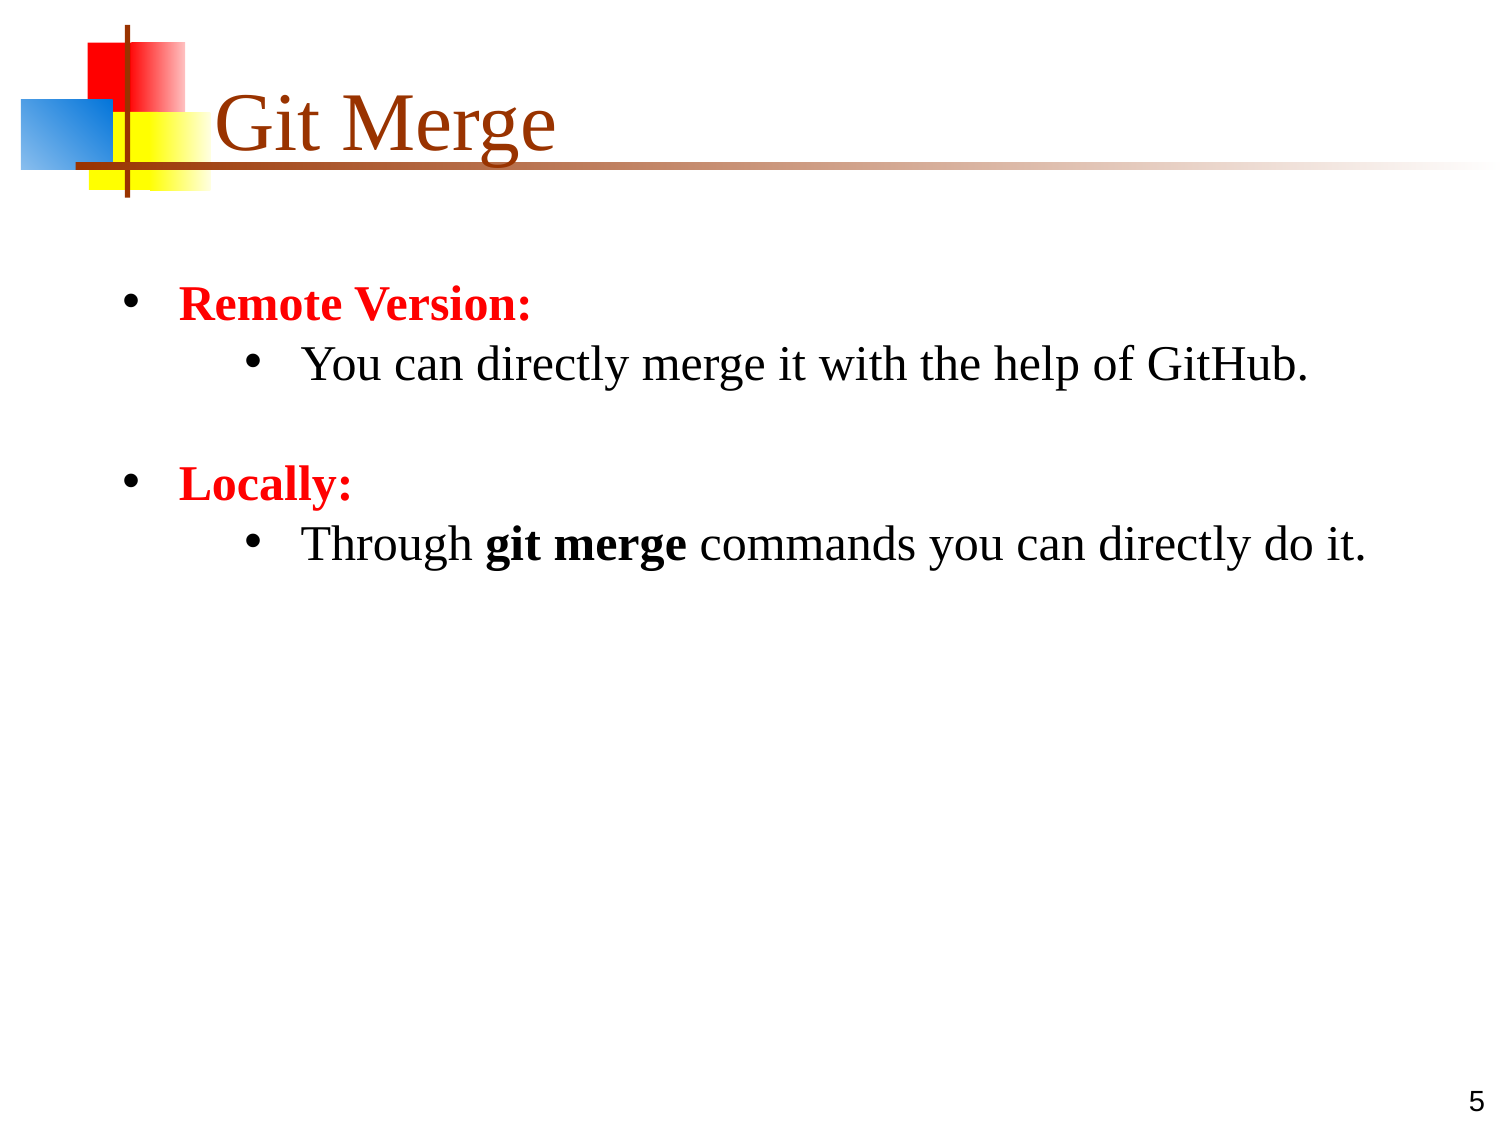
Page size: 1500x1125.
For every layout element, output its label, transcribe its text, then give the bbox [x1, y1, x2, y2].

text_box Git Merge [200, 37, 1479, 175]
text_box 5 [1433, 1049, 1500, 1125]
text_box Remote Version: You can directly merge it with the help of GitHub. Locally: Through git merge commands you can directly do it. [107, 263, 1433, 1125]
